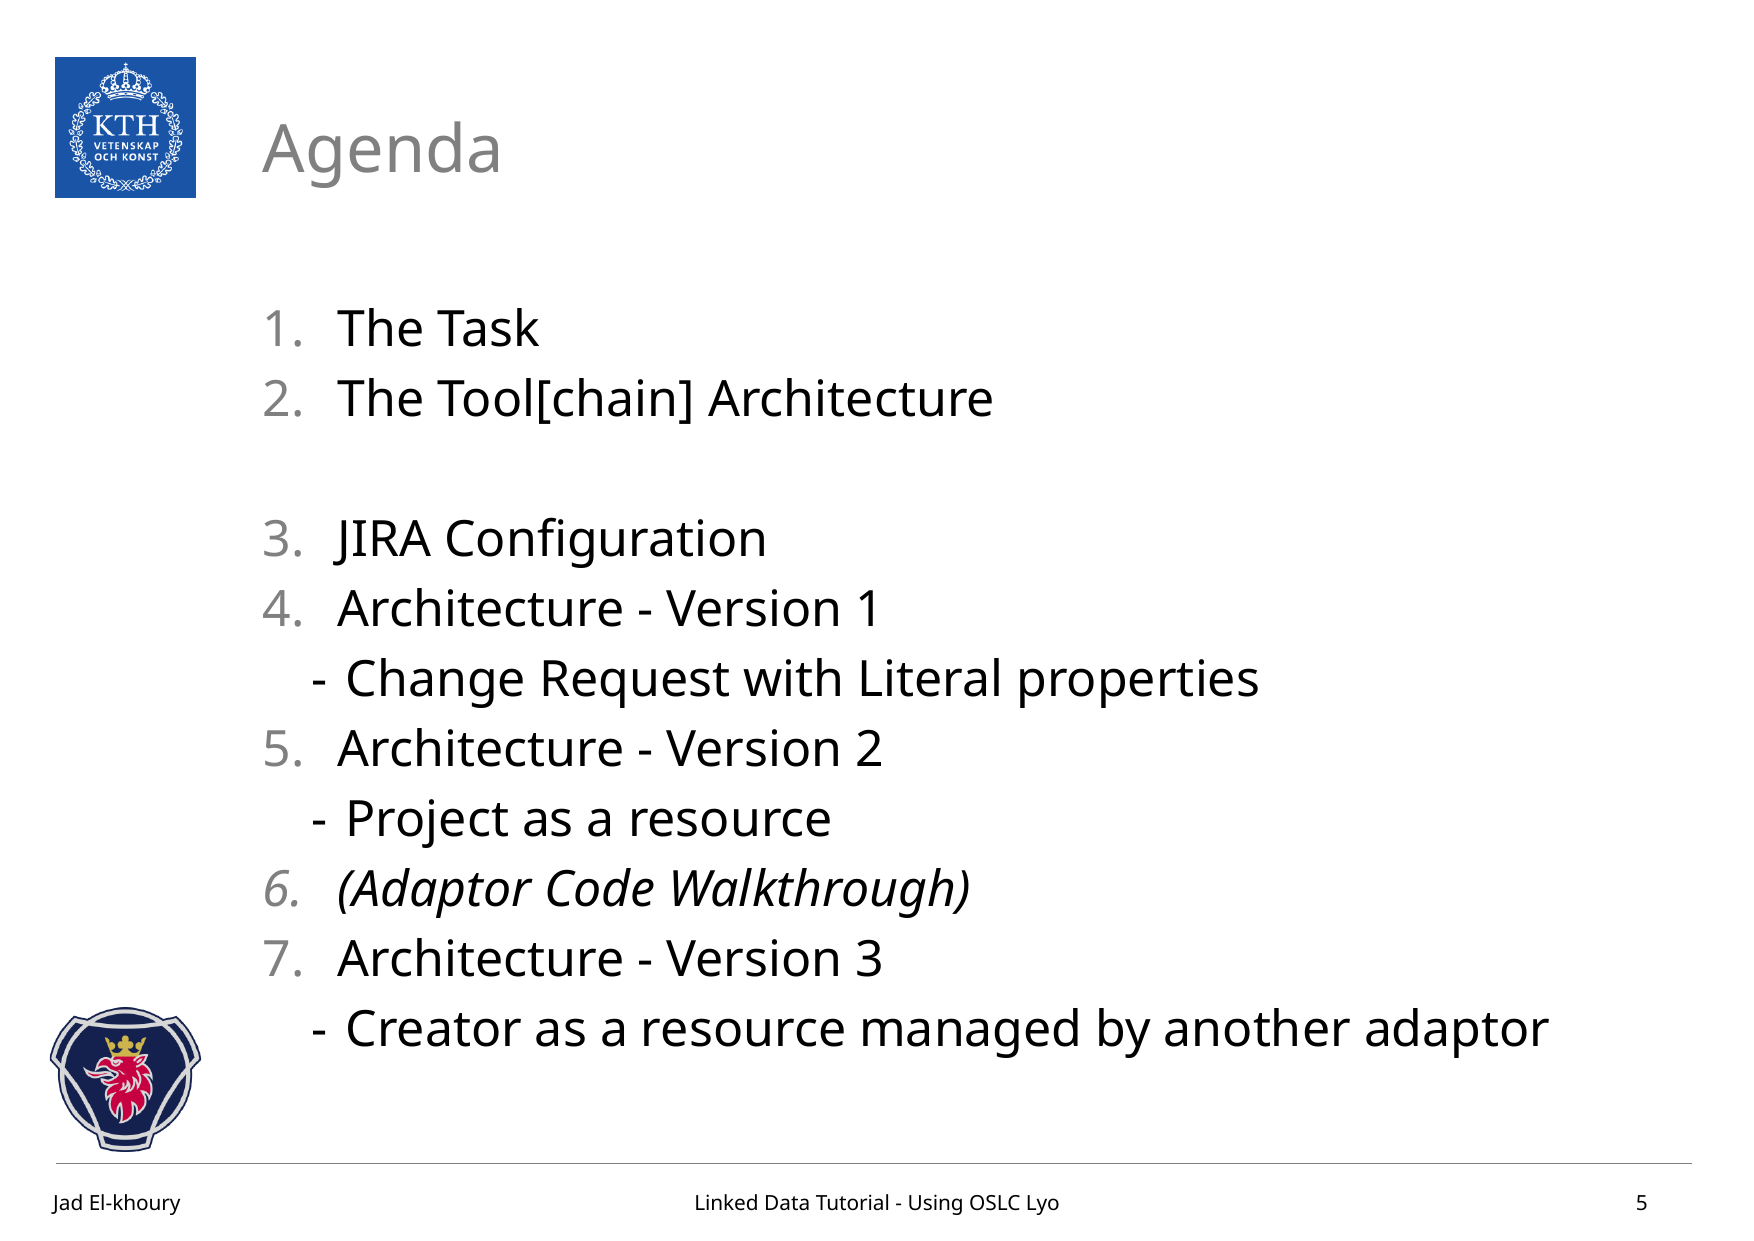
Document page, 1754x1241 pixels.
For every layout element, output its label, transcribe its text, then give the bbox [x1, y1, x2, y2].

picture [49, 1007, 202, 1152]
picture [55, 57, 196, 198]
list The Task The Tool[chain] Architecture JIRA Configuration Architecture - Version 1 Change Request with Literal properties Architecture - Version 2 Project as a resource (Adaptor Code Walkthrough) Architecture - Version 3 Creator as a resource managed by another adaptor [262, 289, 1681, 1140]
slide_number 5 [1621, 1182, 1692, 1223]
title Agenda [262, 57, 1681, 234]
